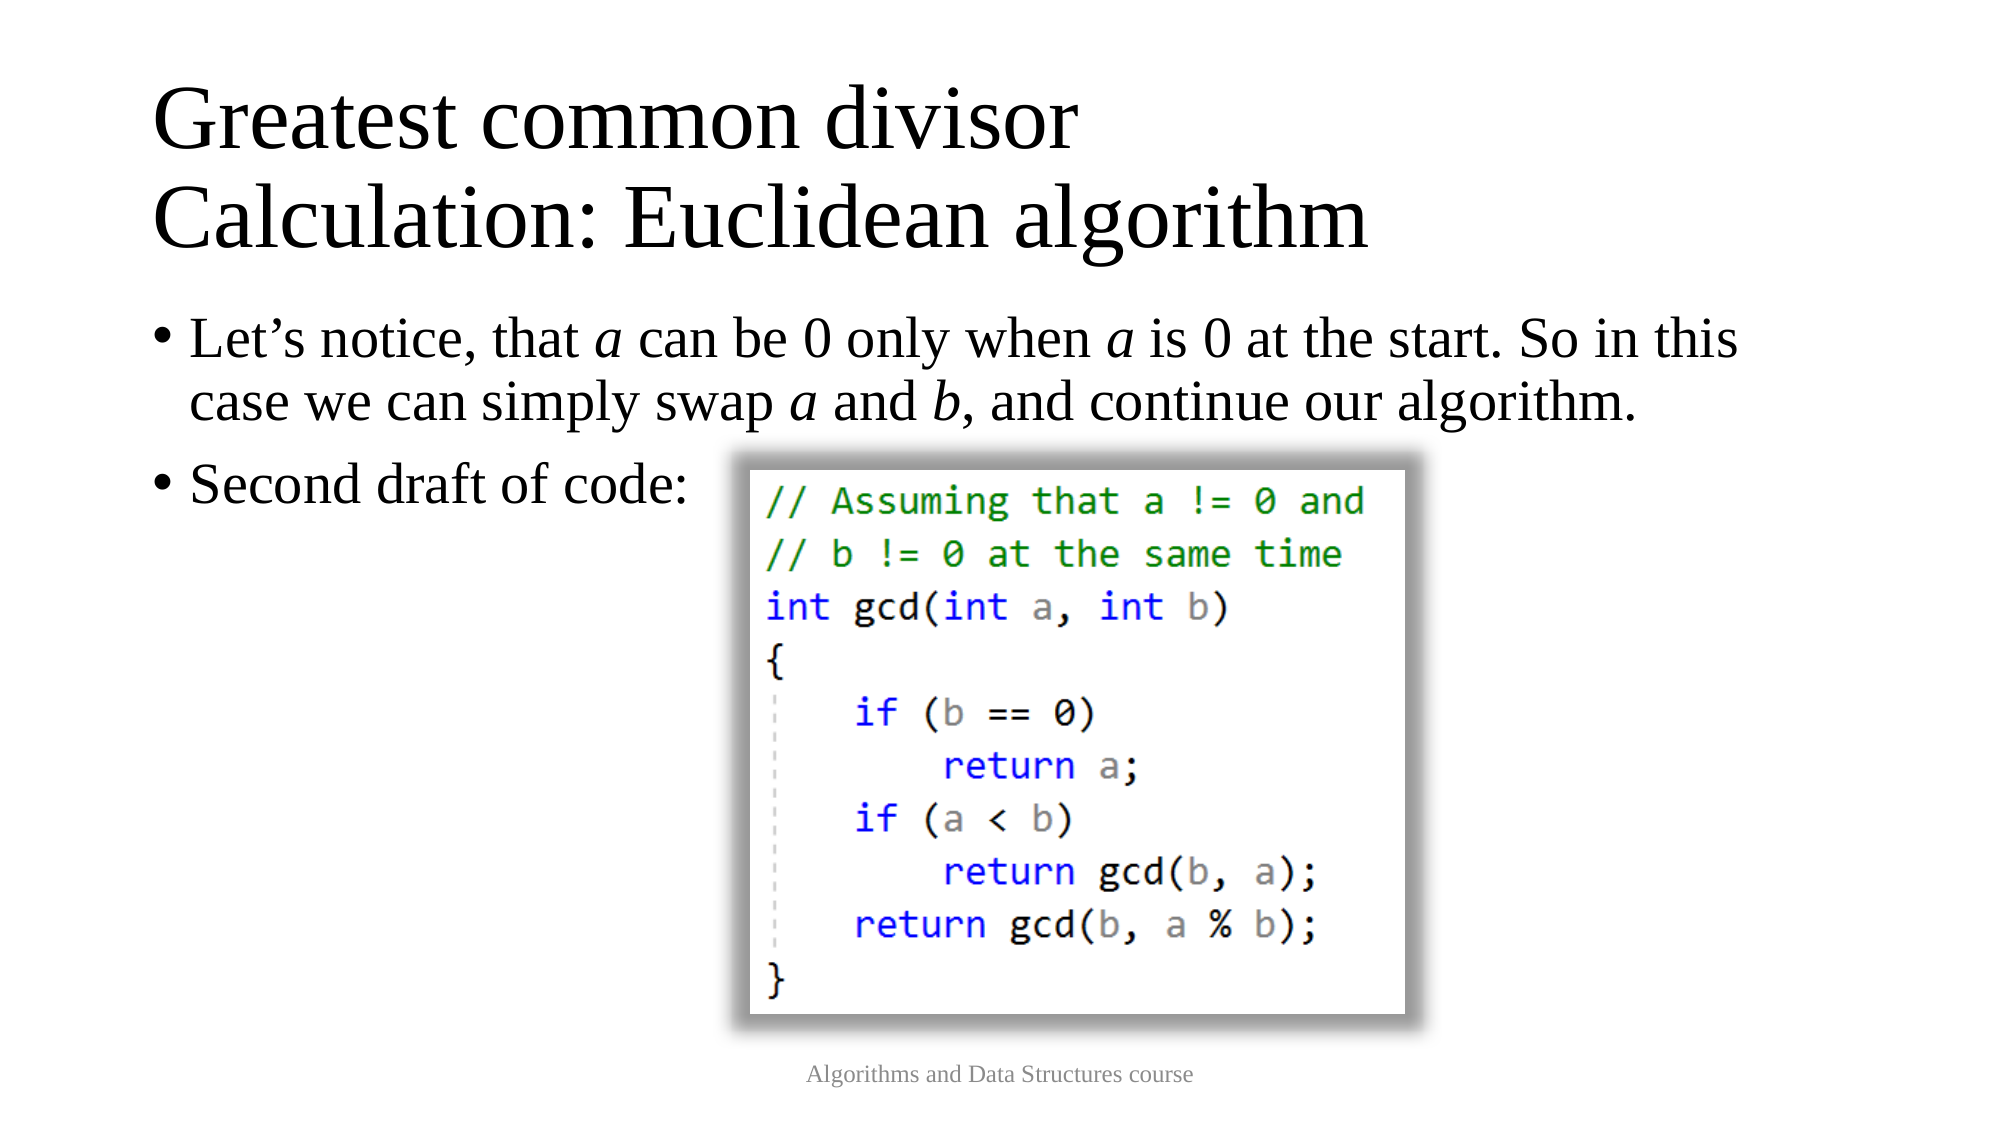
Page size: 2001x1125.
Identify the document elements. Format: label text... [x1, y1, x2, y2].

footer Algorithms and Data Structures course [662, 1042, 1338, 1103]
title Greatest common divisor Calculation: Euclidean algorithm [137, 59, 1863, 278]
list Let’s notice, that a can be 0 only when a is 0 at the start. So in this case we can simply swap a and b, and continue our algorithm. Second draft of code: [137, 299, 1863, 1014]
picture [749, 470, 1405, 1014]
